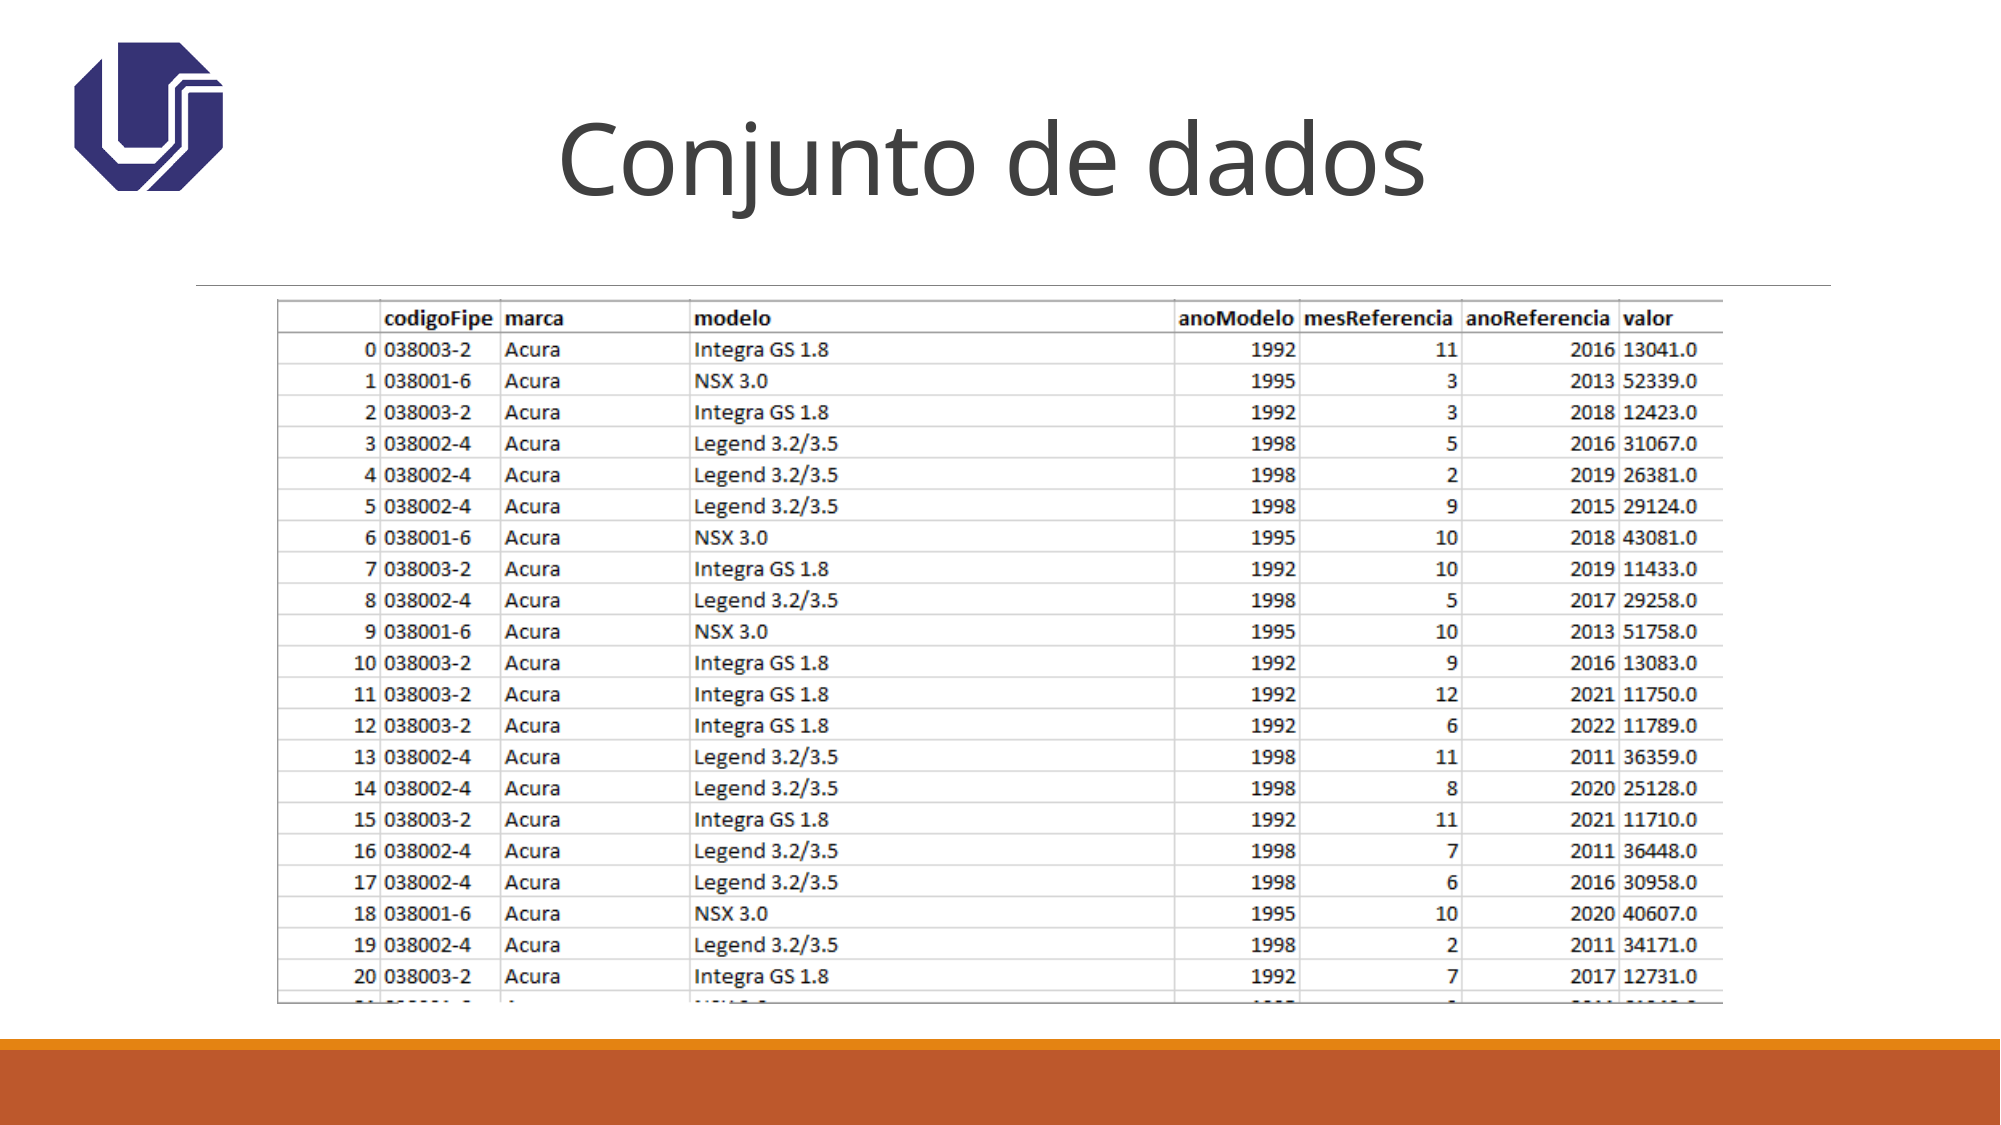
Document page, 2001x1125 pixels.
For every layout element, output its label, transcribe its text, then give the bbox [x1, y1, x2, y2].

picture [73, 41, 224, 192]
title Conjunto de dados [180, 100, 1830, 224]
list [277, 299, 1723, 1004]
